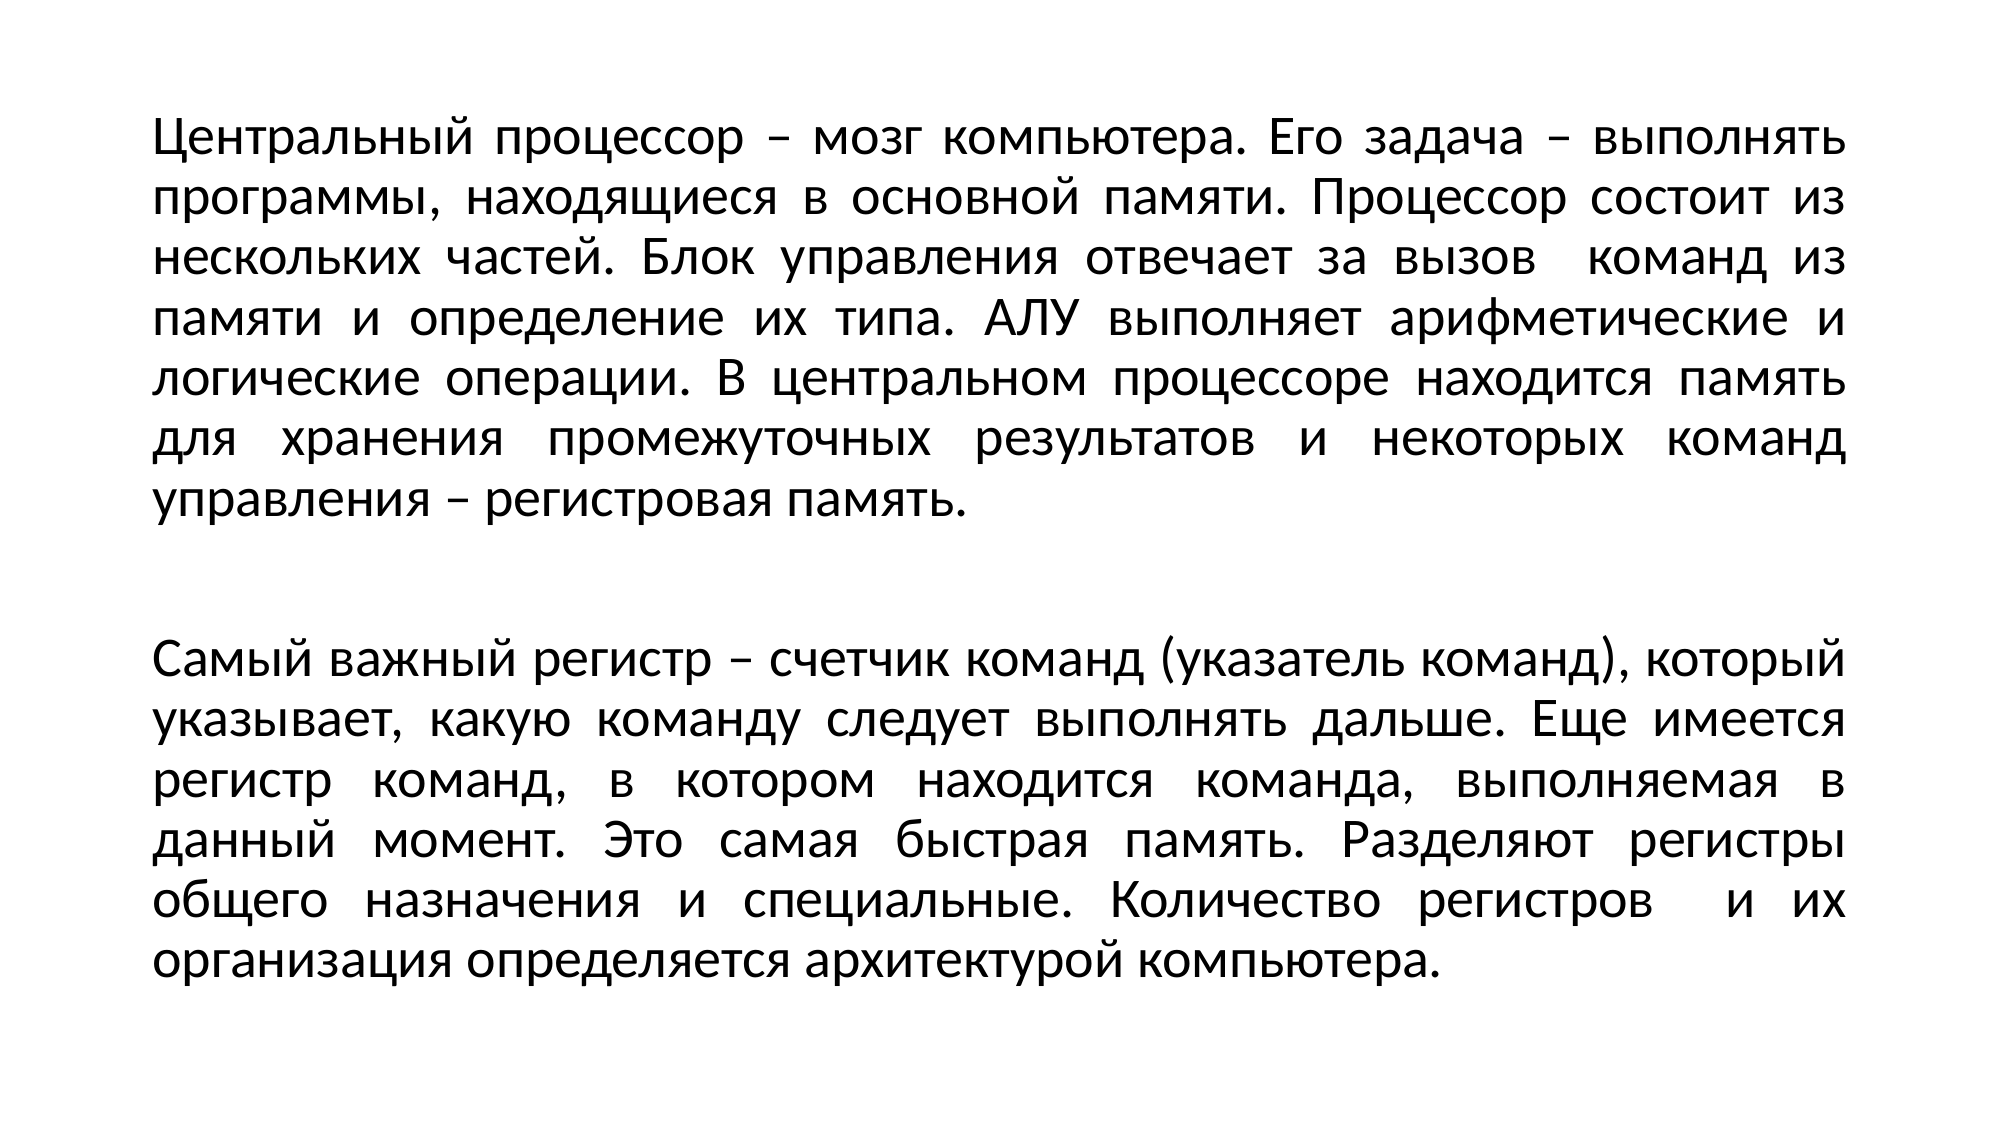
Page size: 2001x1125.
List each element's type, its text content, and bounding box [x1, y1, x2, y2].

list Центральный процессор – мозг компьютера. Его задача – выполнять программы, находящиеся в основной памяти. Процессор состоит из нескольких частей. Блок управления отвечает за вызов команд из памяти и определение их типа. АЛУ выполняет арифметические и логические операции. В центральном процессоре находится память для хранения промежуточных результатов и некоторых команд управления – регистровая память. Самый важный регистр – счетчик команд (указатель команд), который указывает, какую команду следует выполнять дальше. Еще имеется регистр команд, в котором находится команда, выполняемая в данный момент. Это самая быстрая память. Разделяют регистры общего назначения и специальные. Количество регистров и их организация определяется архитектурой компьютера. [137, 98, 1863, 1014]
